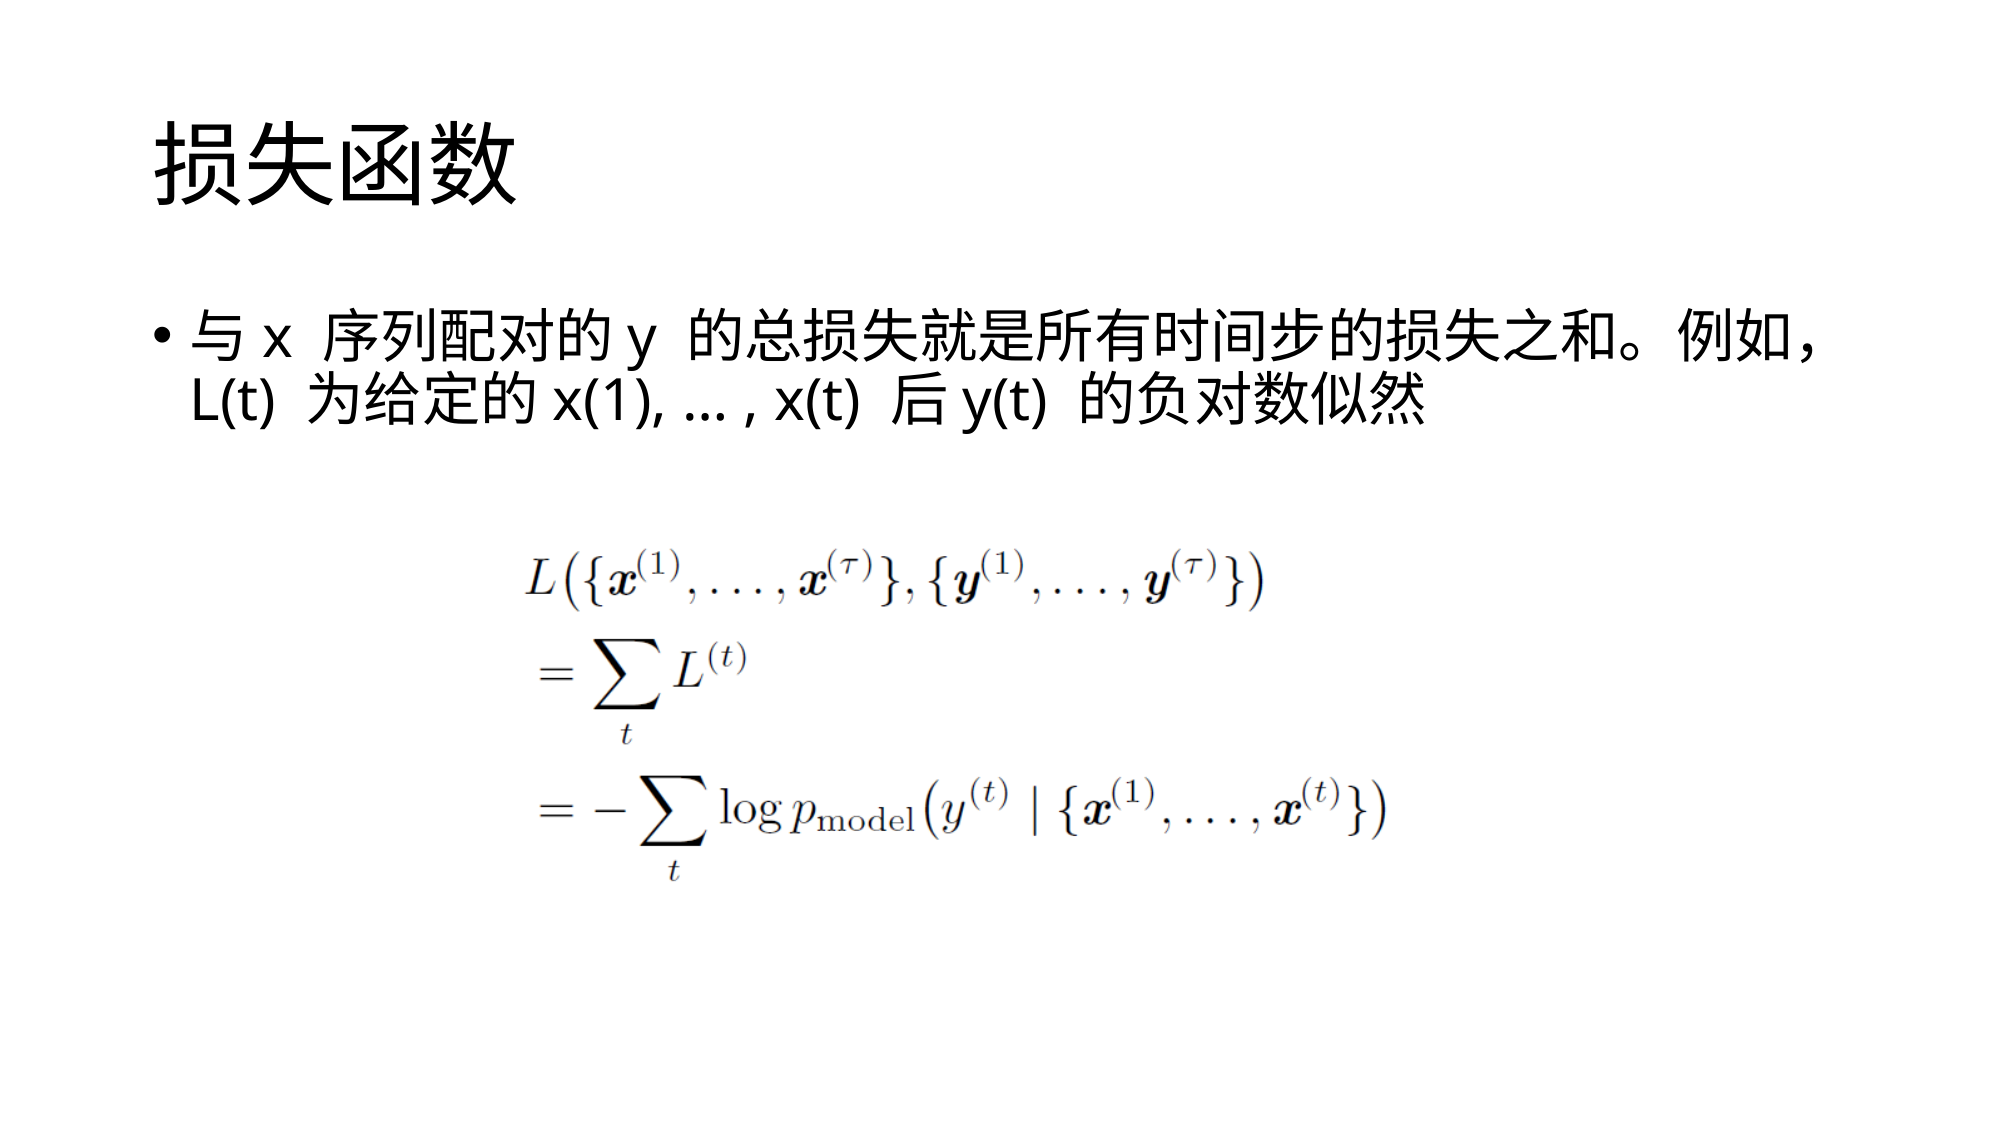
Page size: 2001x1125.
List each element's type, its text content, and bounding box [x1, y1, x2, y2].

title 损失函数 [137, 59, 1863, 278]
picture [472, 525, 1395, 900]
list 与x 序列配对的y 的总损失就是所有时间步的损失之和。例如，L(t) 为给定的x(1), … , x(t) 后y(t) 的负对数似然 [137, 299, 1863, 1014]
